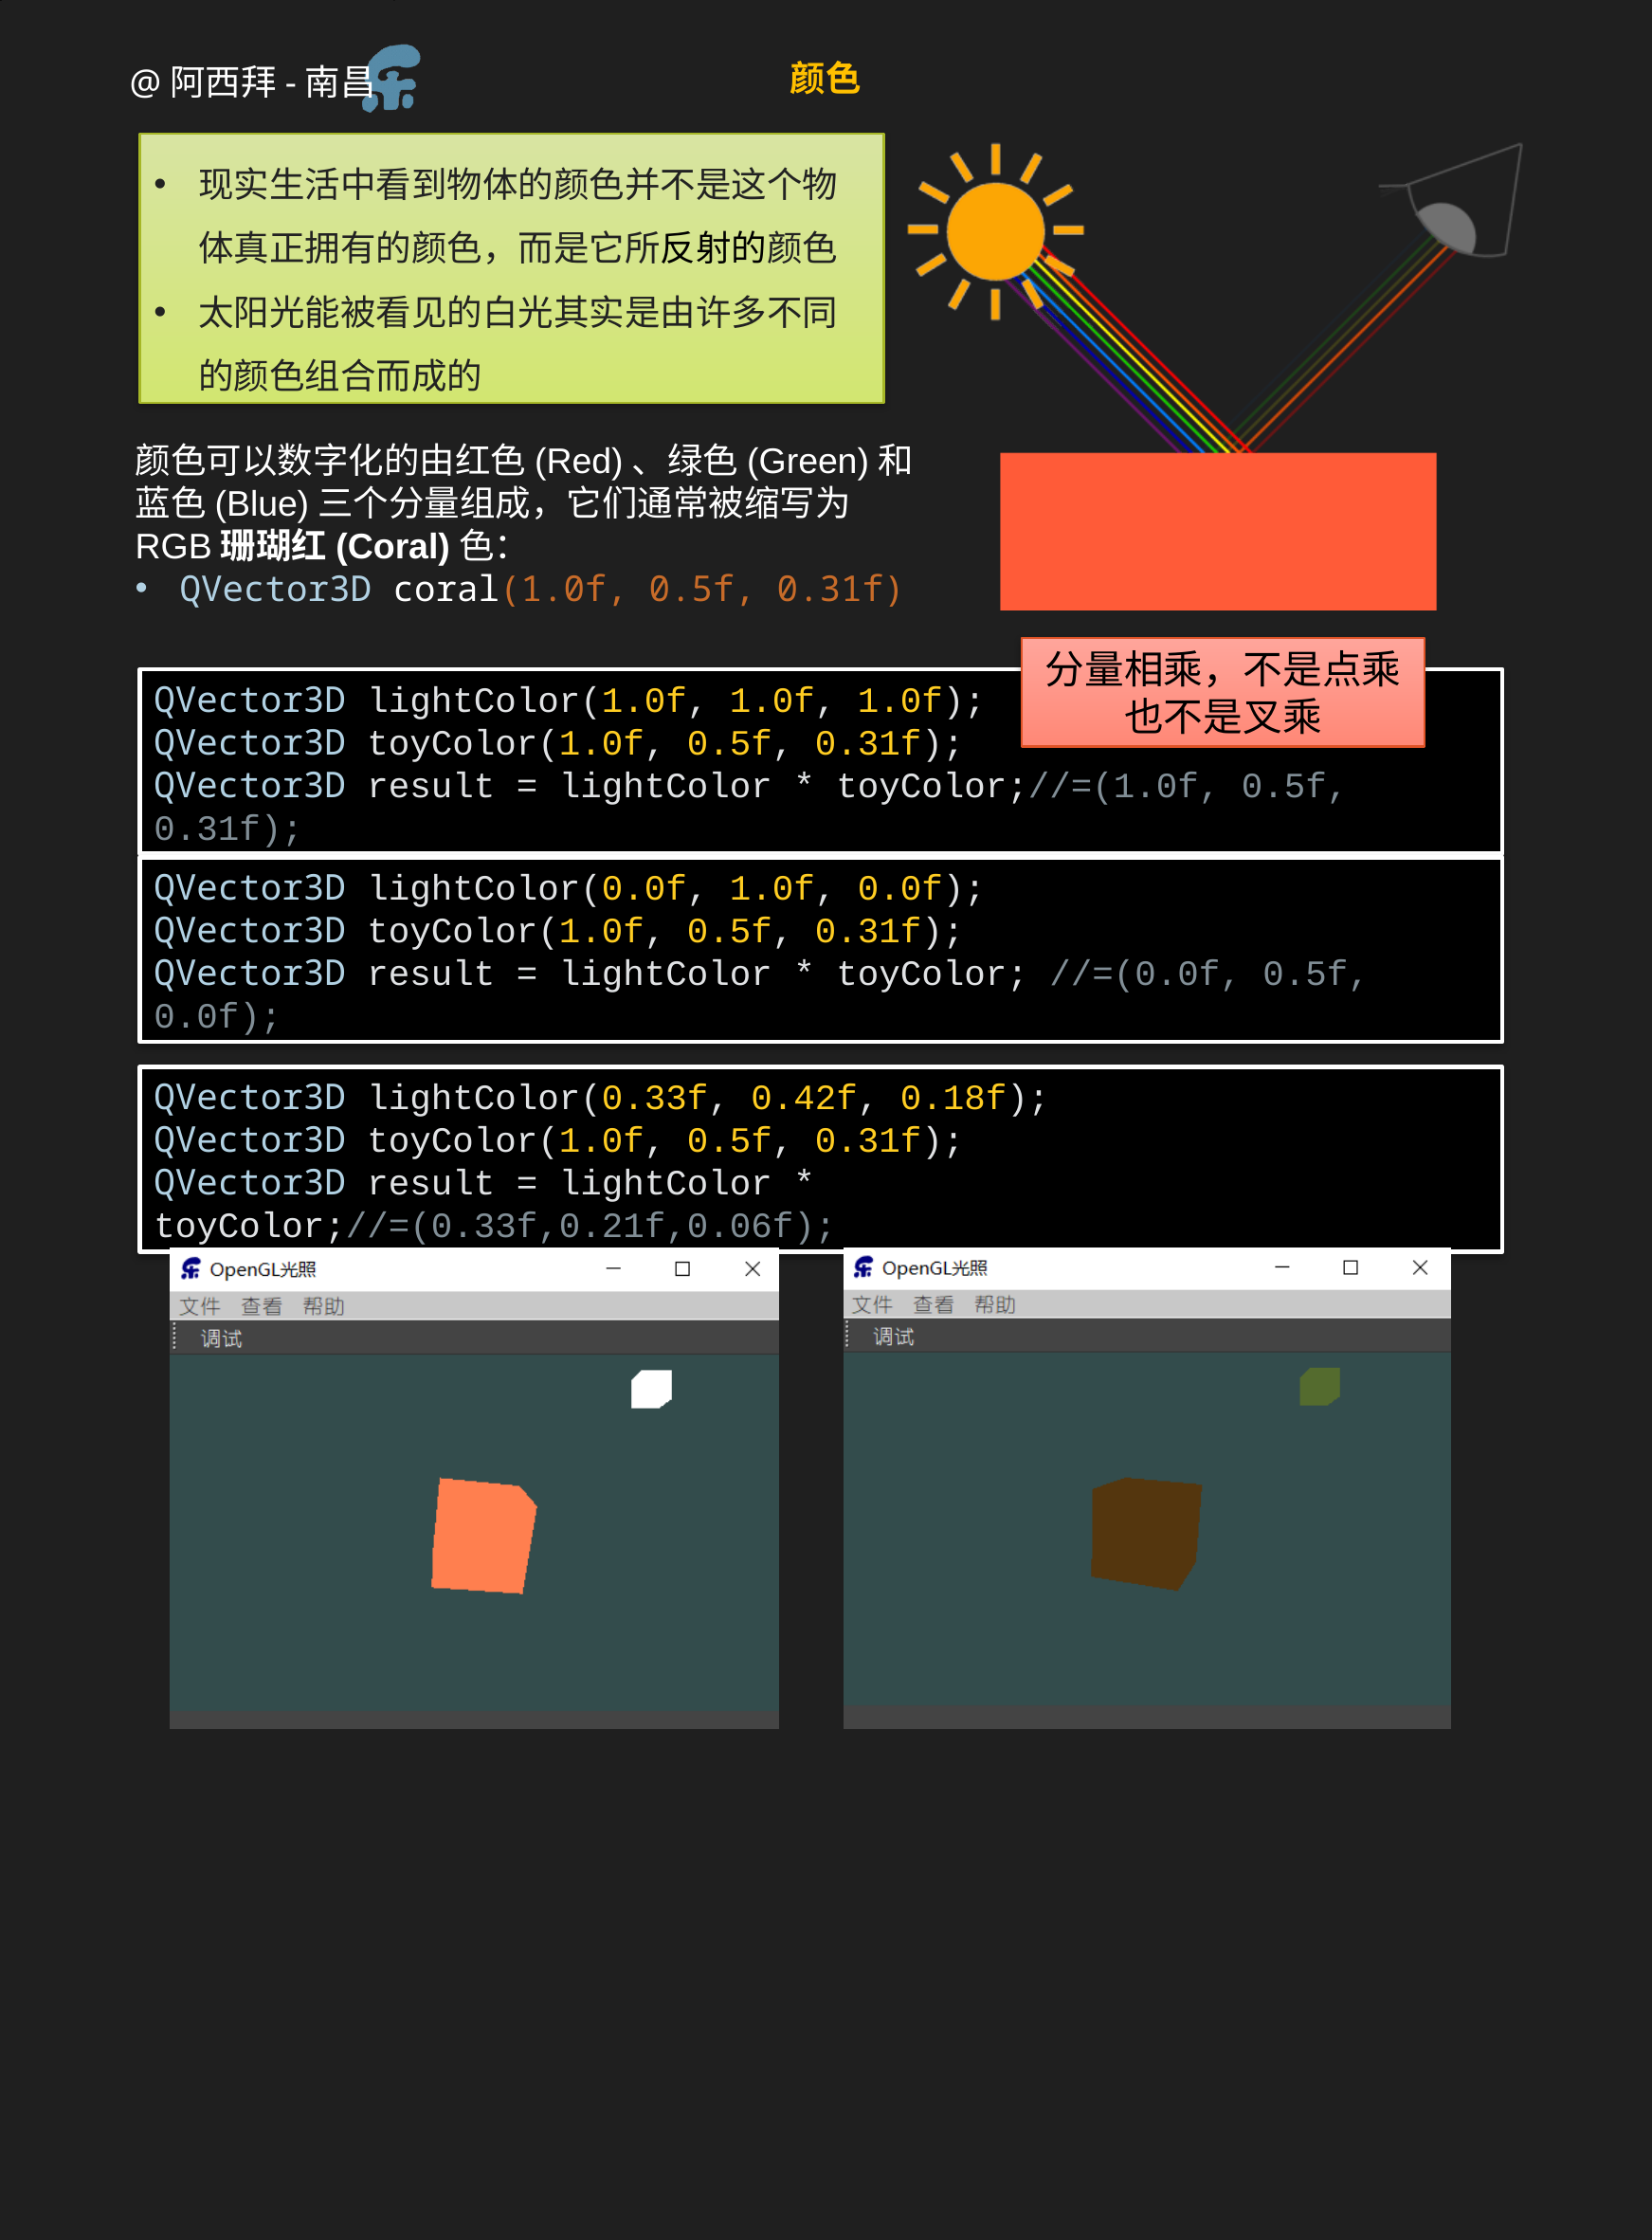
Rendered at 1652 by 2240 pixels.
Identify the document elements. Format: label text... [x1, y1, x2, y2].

text_box 颜色可以数字化的由红色(Red)、绿色(Green)和蓝色(Blue)三个分量组成，它们通常被缩写为RGB珊瑚红(Coral)色： QVector3D coral(1.0f, 0.5f, 0.31f) [120, 430, 902, 616]
text_box QVector3D lightColor(1.0f, 1.0f, 1.0f); QVector3D toyColor(1.0f, 0.5f, 0.31f); QVector3D result = lightColor * toyColor;//=(1.0f, 0.5f, 0.31f); [137, 667, 1504, 855]
text_box 现实生活中看到物体的颜色并不是这个物体真正拥有的颜色，而是它所反射的颜色 太阳光能被看见的白光其实是由许多不同的颜色组合而成的 [138, 133, 885, 404]
text_box 分量相乘，不是点乘也不是叉乘 [1021, 637, 1425, 748]
text_box QVector3D lightColor(0.33f, 0.42f, 0.18f); QVector3D toyColor(1.0f, 0.5f, 0.31f); QVector3D result = lightColor * toyColor;//=(0.33f,0.21f,0.06f); [137, 1065, 1504, 1254]
picture [0, 0, 1652, 2240]
text_box QVector3D lightColor(0.0f, 1.0f, 0.0f); QVector3D toyColor(1.0f, 0.5f, 0.31f); QVector3D result = lightColor * toyColor; //=(0.0f, 0.5f, 0.0f); [137, 855, 1504, 1044]
text_box 颜色 [412, 48, 1240, 106]
